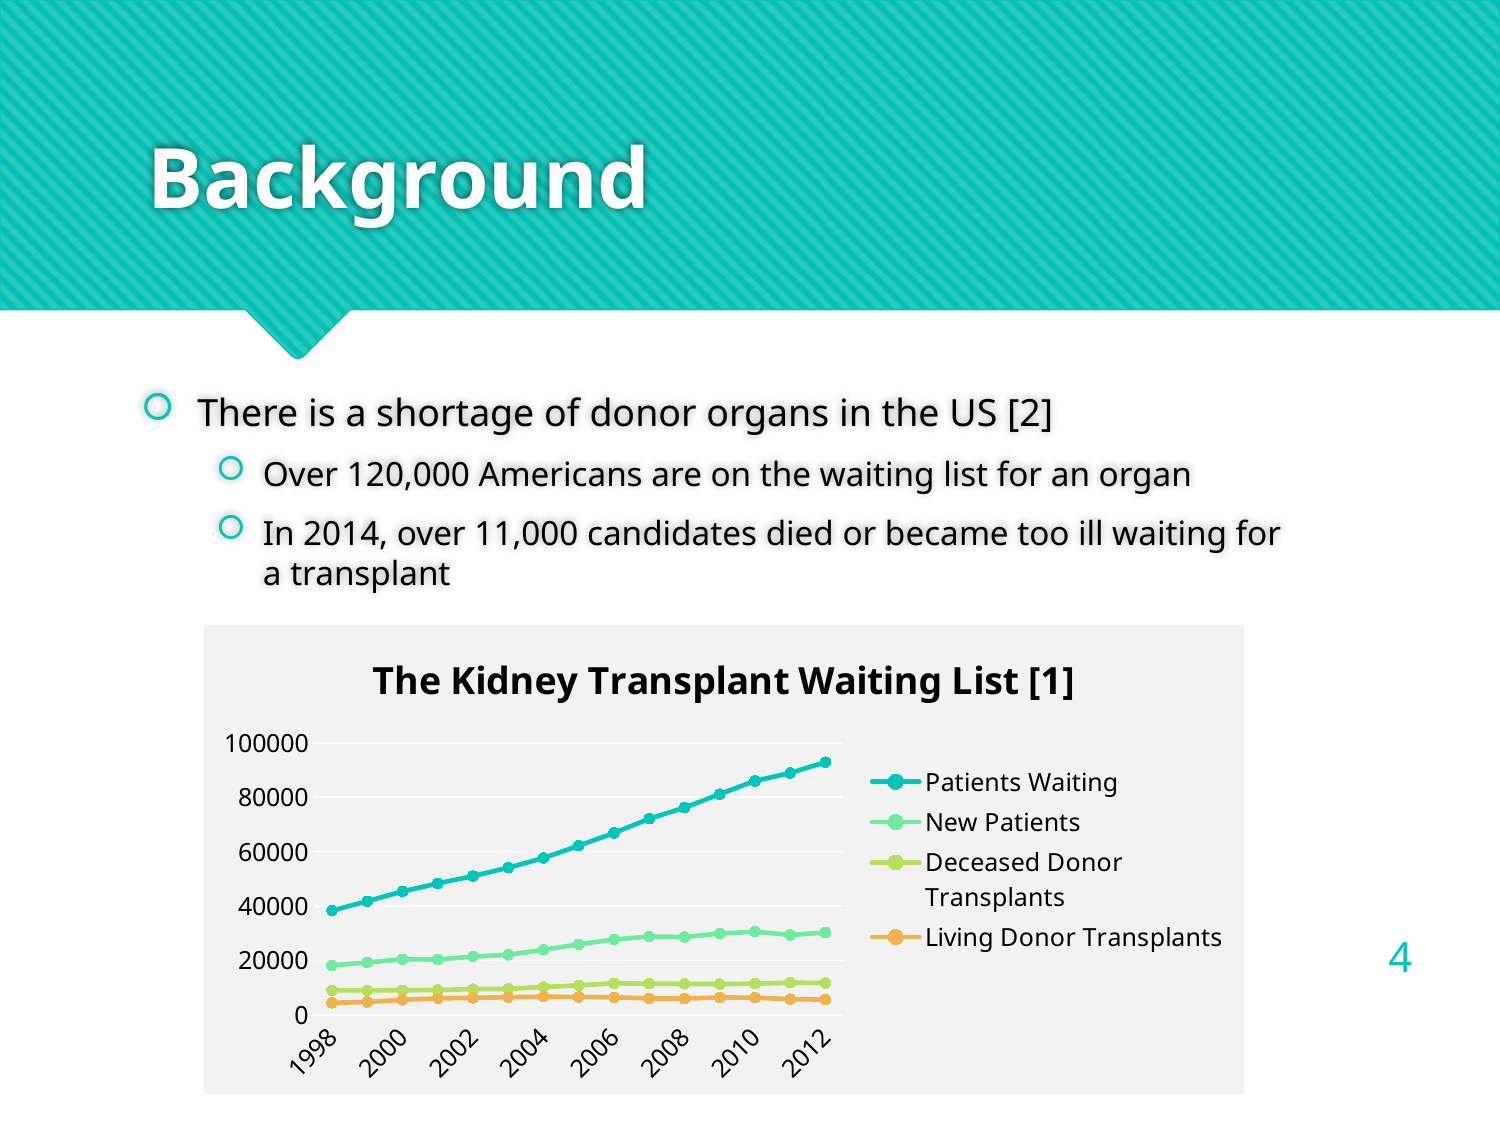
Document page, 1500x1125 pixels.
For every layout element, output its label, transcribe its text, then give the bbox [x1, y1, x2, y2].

slide_number 4 [1296, 908, 1428, 990]
chart [202, 624, 1245, 1095]
title Background [132, 73, 1368, 233]
list There is a shortage of donor organs in the US [2] Over 120,000 Americans are on the waiting list for an organ In 2014, over 11,000 candidates died or became too ill waiting for a transplant [126, 316, 1322, 977]
